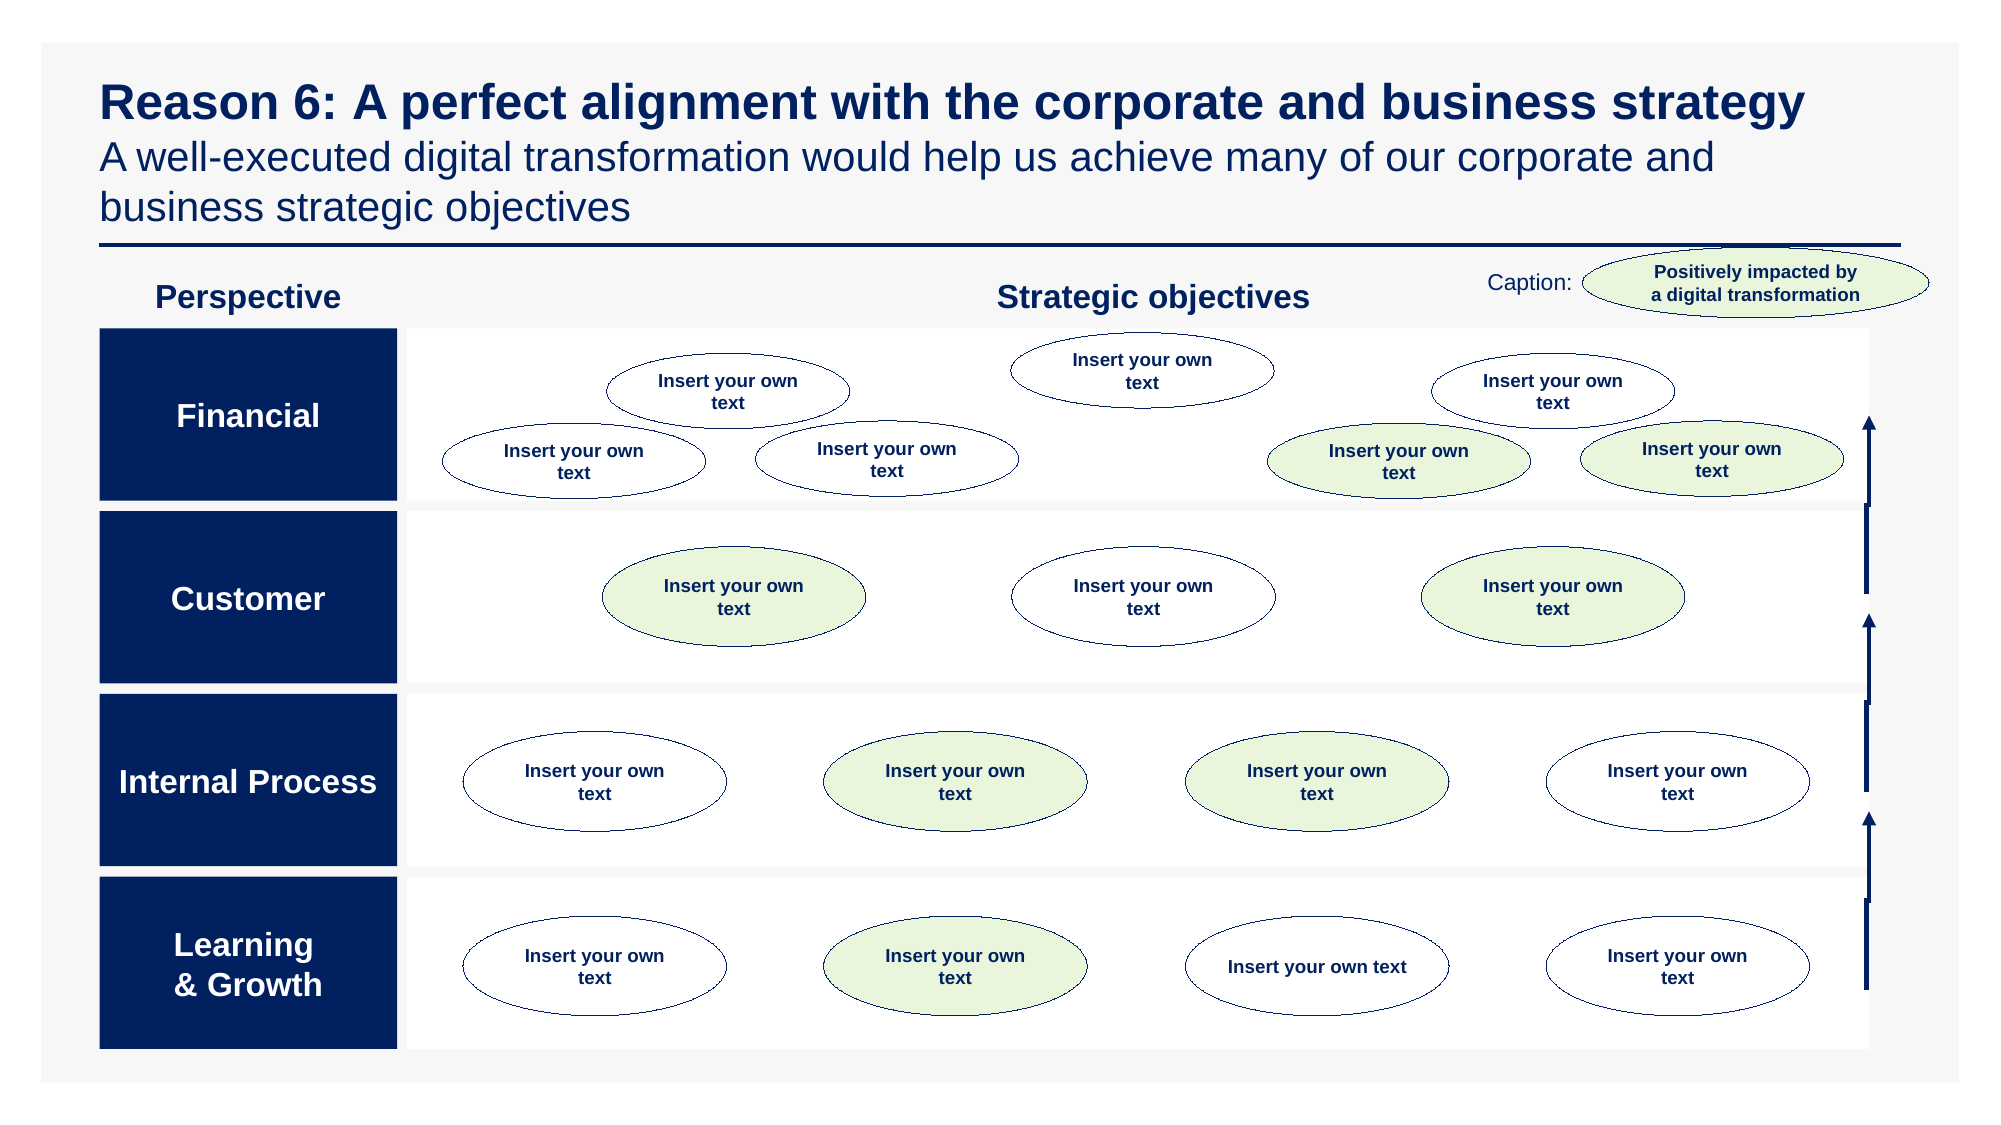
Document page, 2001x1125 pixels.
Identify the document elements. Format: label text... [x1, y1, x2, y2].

text_box Insert your own text [1267, 423, 1531, 499]
text_box [406, 327, 1870, 502]
text_box Insert your own text [1010, 332, 1275, 409]
text_box Insert your own text [442, 423, 706, 499]
text_box [406, 693, 1870, 867]
text_box Customer [99, 510, 398, 684]
text_box Insert your own text [1431, 353, 1675, 429]
text_box Strategic objectives [406, 269, 1902, 321]
text_box Insert your own text [462, 731, 727, 832]
text_box Insert your own text [1546, 916, 1810, 1016]
text_box Insert your own text [823, 731, 1088, 832]
text_box Insert your own text [1011, 546, 1276, 647]
text_box Insert your own text [755, 420, 1019, 497]
text_box Insert your own text [602, 546, 866, 647]
text_box Financial [99, 327, 398, 502]
text_box [406, 876, 1870, 1050]
text_box Insert your own text [462, 916, 727, 1016]
text_box Insert your own text [606, 353, 850, 429]
text_box Insert your own text [1421, 546, 1685, 647]
text_box [406, 510, 1870, 684]
text_box Insert your own text [823, 916, 1088, 1016]
text_box Positively impacted by a digital transformation [1582, 247, 1930, 318]
text_box Perspective [99, 269, 398, 321]
title Reason 6: A perfect alignment with the corporate and business strategy A well-executed digital transformation would help us achieve many of our corporate and business strategic objectives [84, 59, 1901, 239]
text_box Internal Process [99, 693, 398, 867]
text_box Insert your own text [1546, 731, 1810, 832]
text_box Learning & Growth [99, 876, 398, 1050]
text_box Insert your own text [1185, 731, 1450, 832]
text_box Insert your own text [1580, 420, 1844, 497]
text_box Insert your own text [1185, 916, 1450, 1016]
text_box Caption: [1274, 255, 1574, 307]
